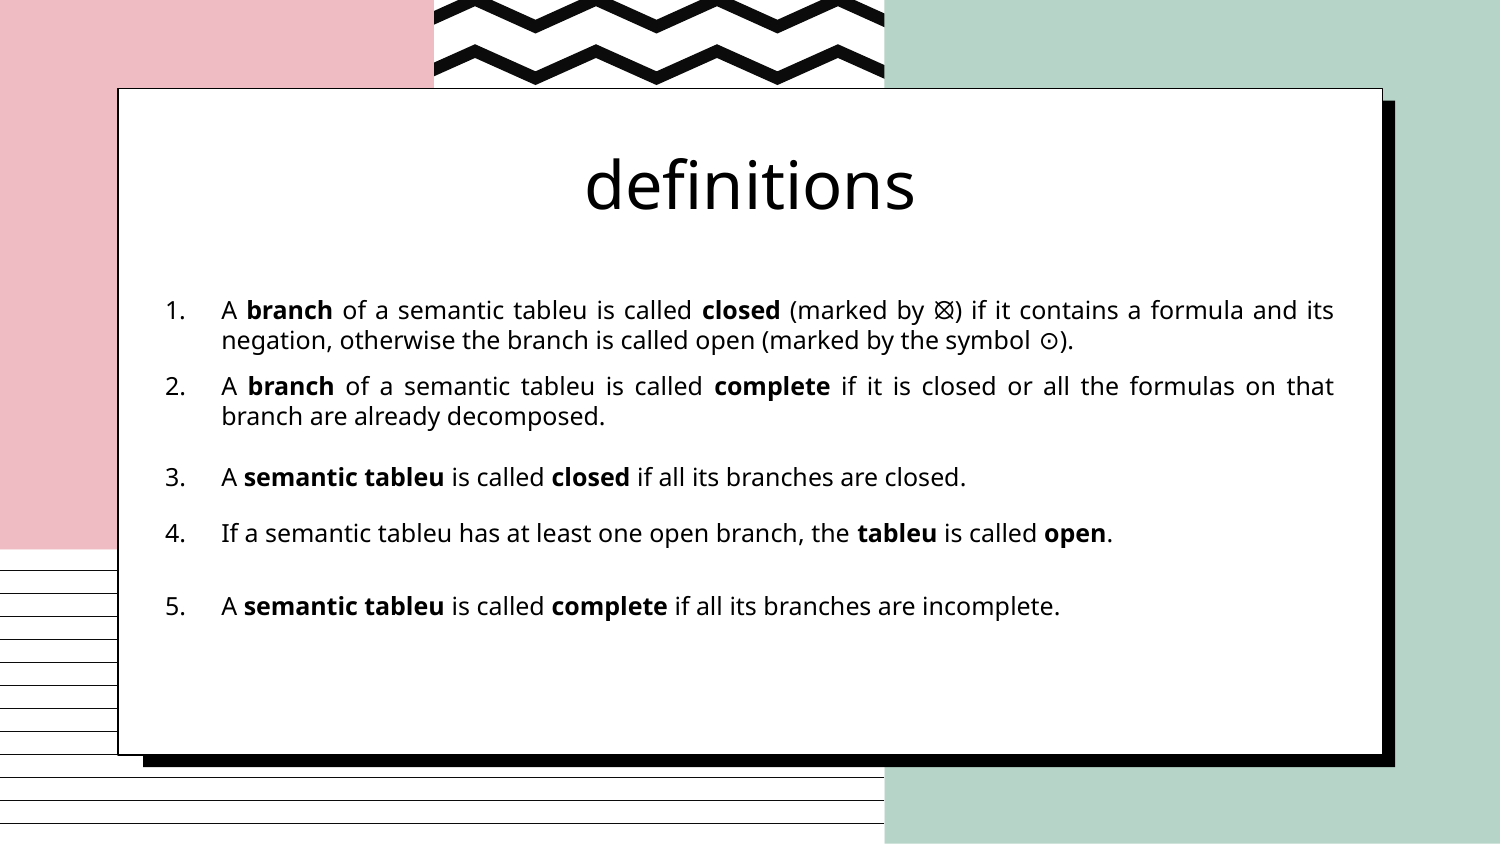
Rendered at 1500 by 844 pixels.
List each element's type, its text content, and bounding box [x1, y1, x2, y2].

text_box A semantic tableu is called closed if all its branches are closed. [149, 446, 1350, 502]
title definitions [118, 127, 1383, 233]
text_box If a semantic tableu has at least one open branch, the tableu is called open. [149, 502, 1350, 575]
text_box A semantic tableu is called complete if all its branches are incomplete. [149, 575, 1350, 652]
subtitle A branch of a semantic tableu is called closed (marked by ⦻) if it contains a formula and its negation, otherwise the branch is called open (marked by the symbol ⊙). [150, 279, 1350, 355]
text_box A branch of a semantic tableu is called complete if it is closed or all the formulas on that branch are already decomposed. [149, 355, 1350, 446]
